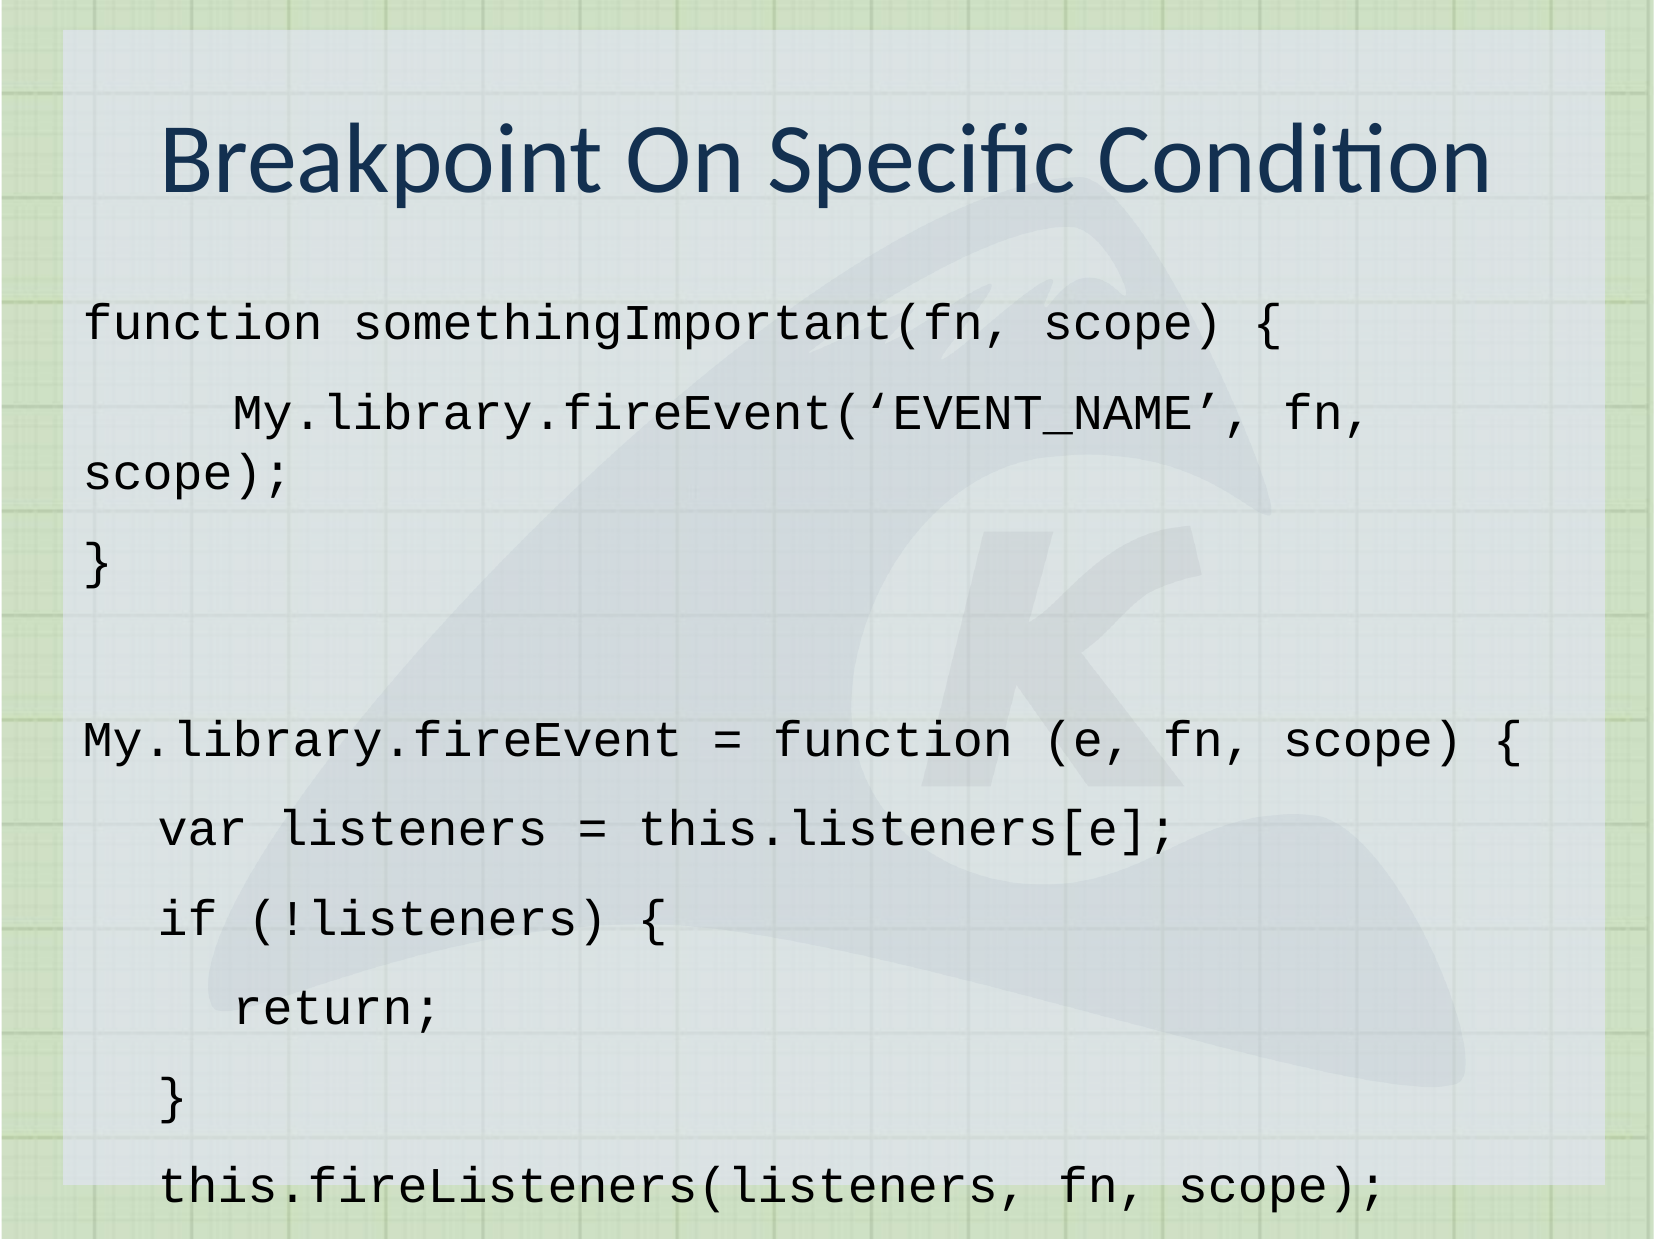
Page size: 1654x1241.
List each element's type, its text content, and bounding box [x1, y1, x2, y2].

picture [0, 0, 1654, 1241]
text_box function somethingImportant(fn, scope) { My.library.fireEvent(‘EVENT_NAME’, fn, scope); } My.library.fireEvent = function (e, fn, scope) { var listeners = this.listeners[e]; if (!listeners) { return; } this.fireListeners(listeners, fn, scope); [82, 290, 1589, 1168]
text_box Breakpoint On Specific Condition [82, 49, 1571, 257]
